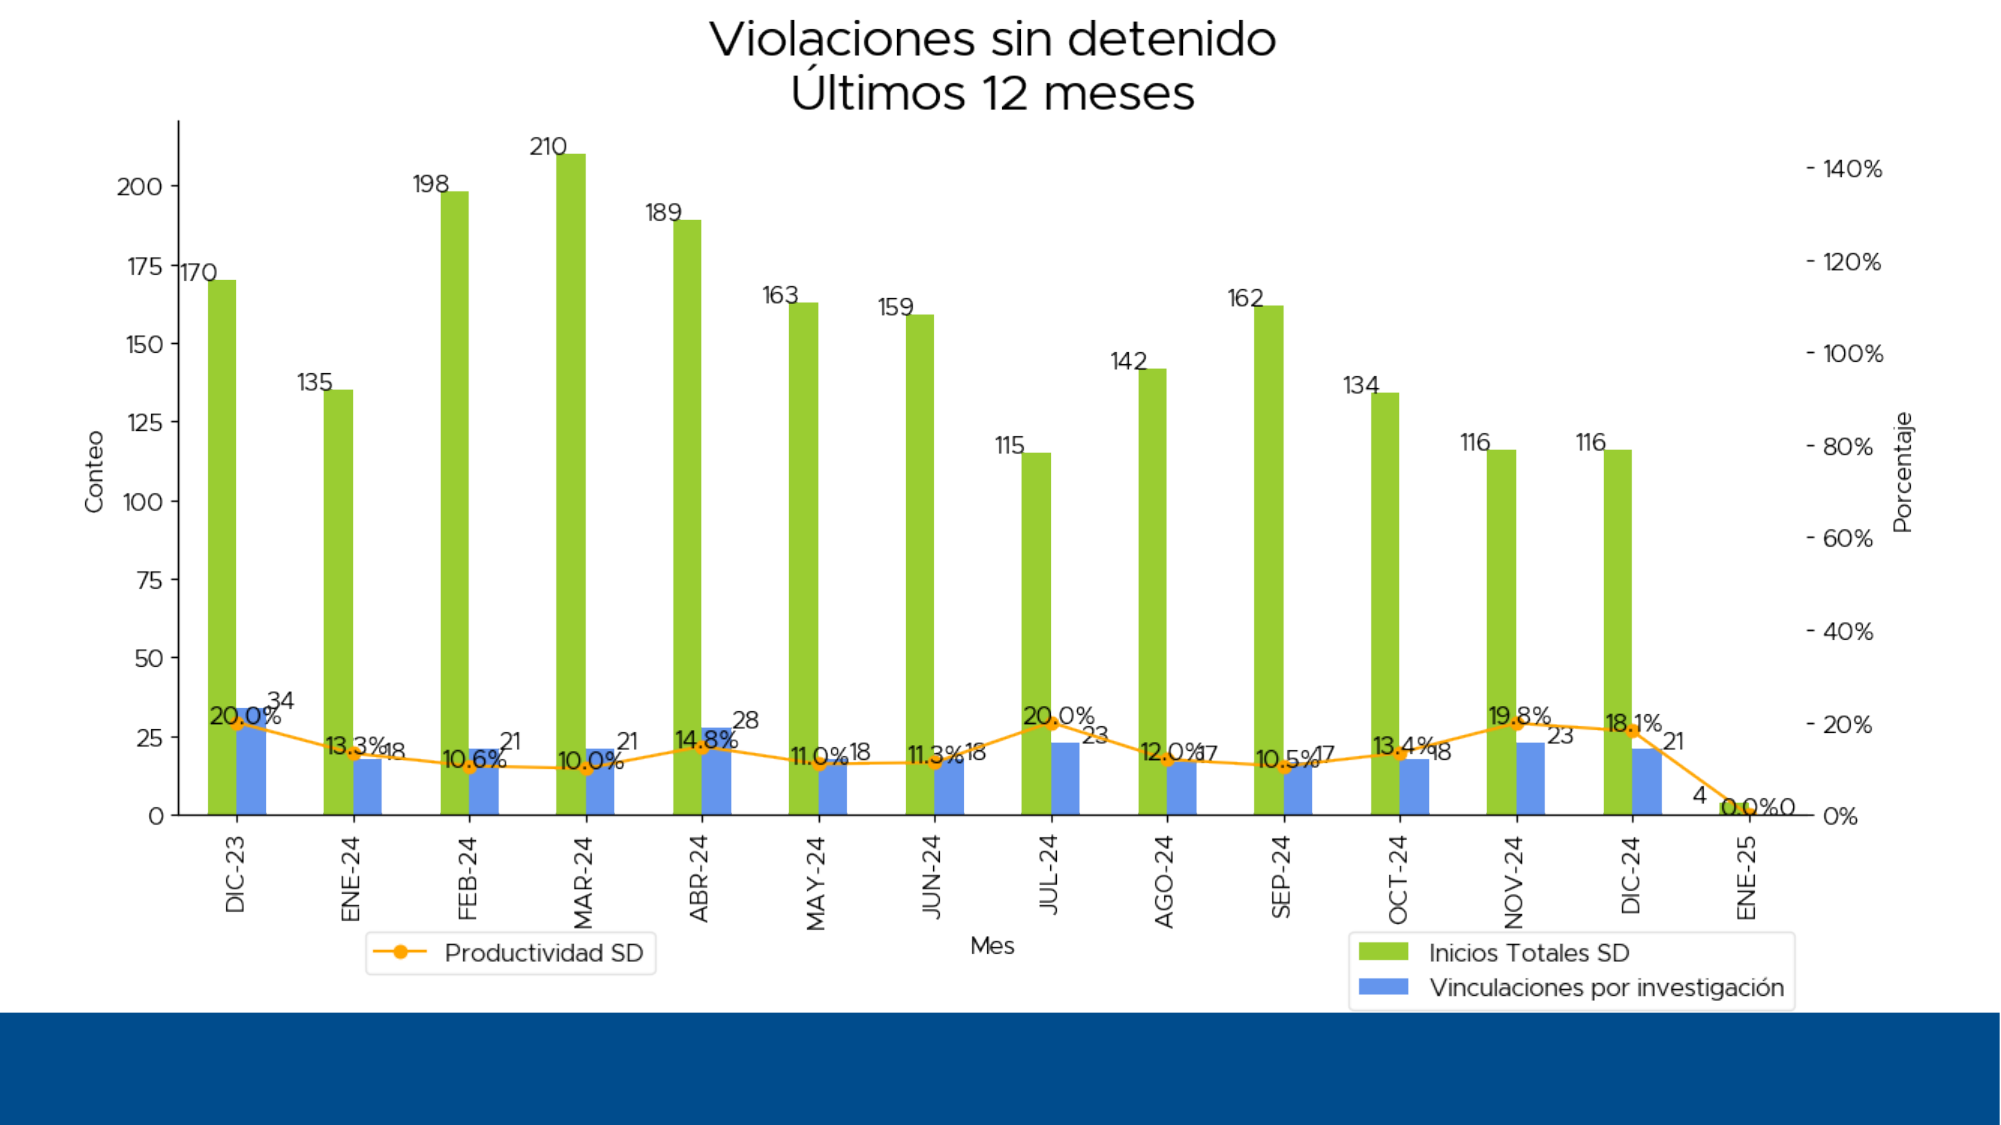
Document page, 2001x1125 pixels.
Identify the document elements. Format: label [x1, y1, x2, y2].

picture [70, 5, 1932, 1025]
